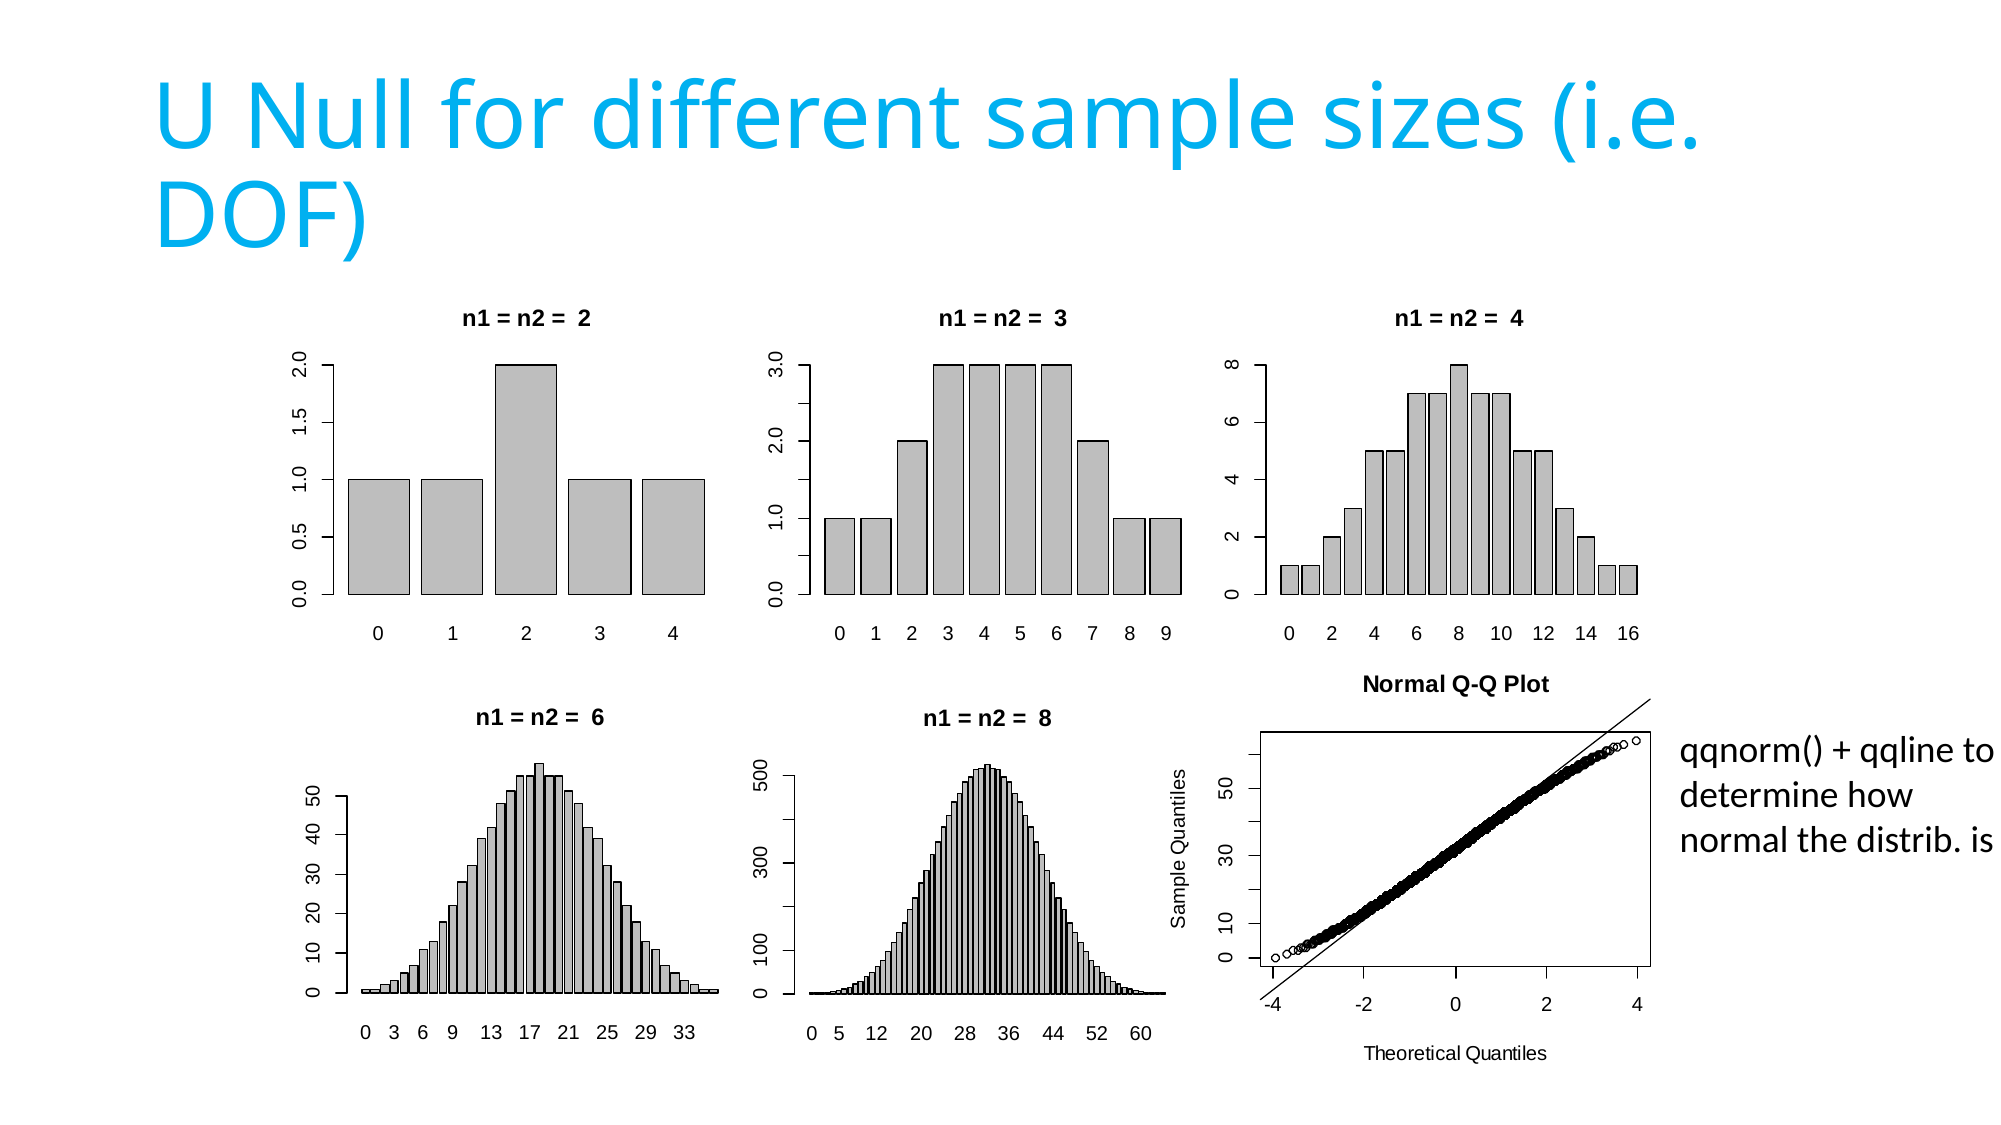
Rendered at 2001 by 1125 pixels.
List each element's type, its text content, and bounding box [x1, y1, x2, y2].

picture [236, 267, 1700, 1118]
title U Null for different sample sizes (i.e. DOF) [137, 59, 1863, 278]
text_box qqnorm() + qqline to determine how normal the distrib. is [1700, 717, 2000, 868]
